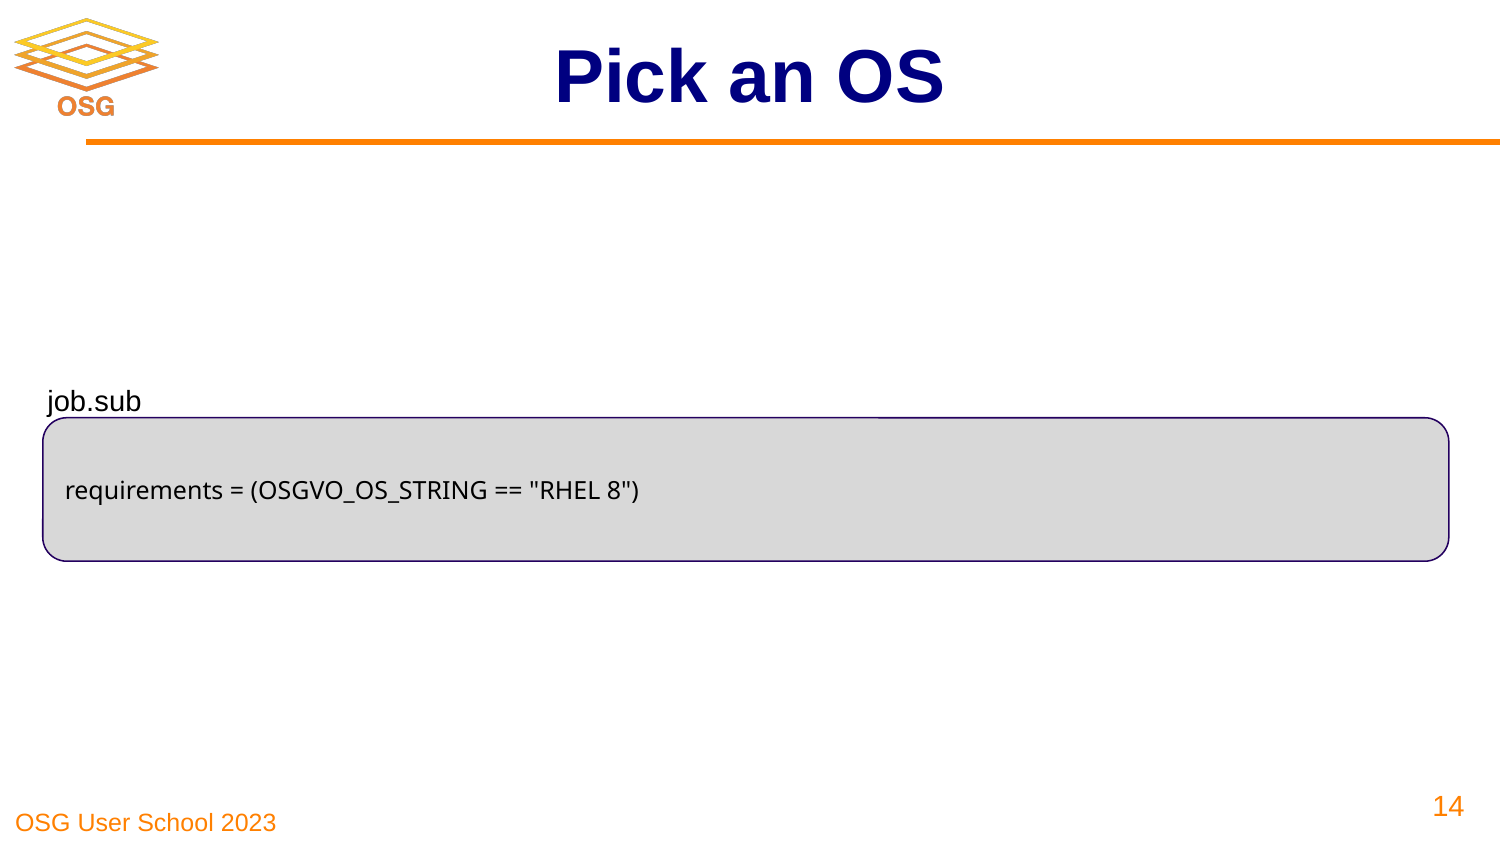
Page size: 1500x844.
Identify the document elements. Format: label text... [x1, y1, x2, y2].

picture [14, 18, 51, 116]
text_box requirements = (OSGVO_OS_STRING == "RHEL 8") [42, 417, 1449, 562]
text_box job.sub [32, 367, 358, 403]
slide_number ‹#› [1389, 764, 1480, 830]
title Pick an OS [51, 14, 1449, 131]
